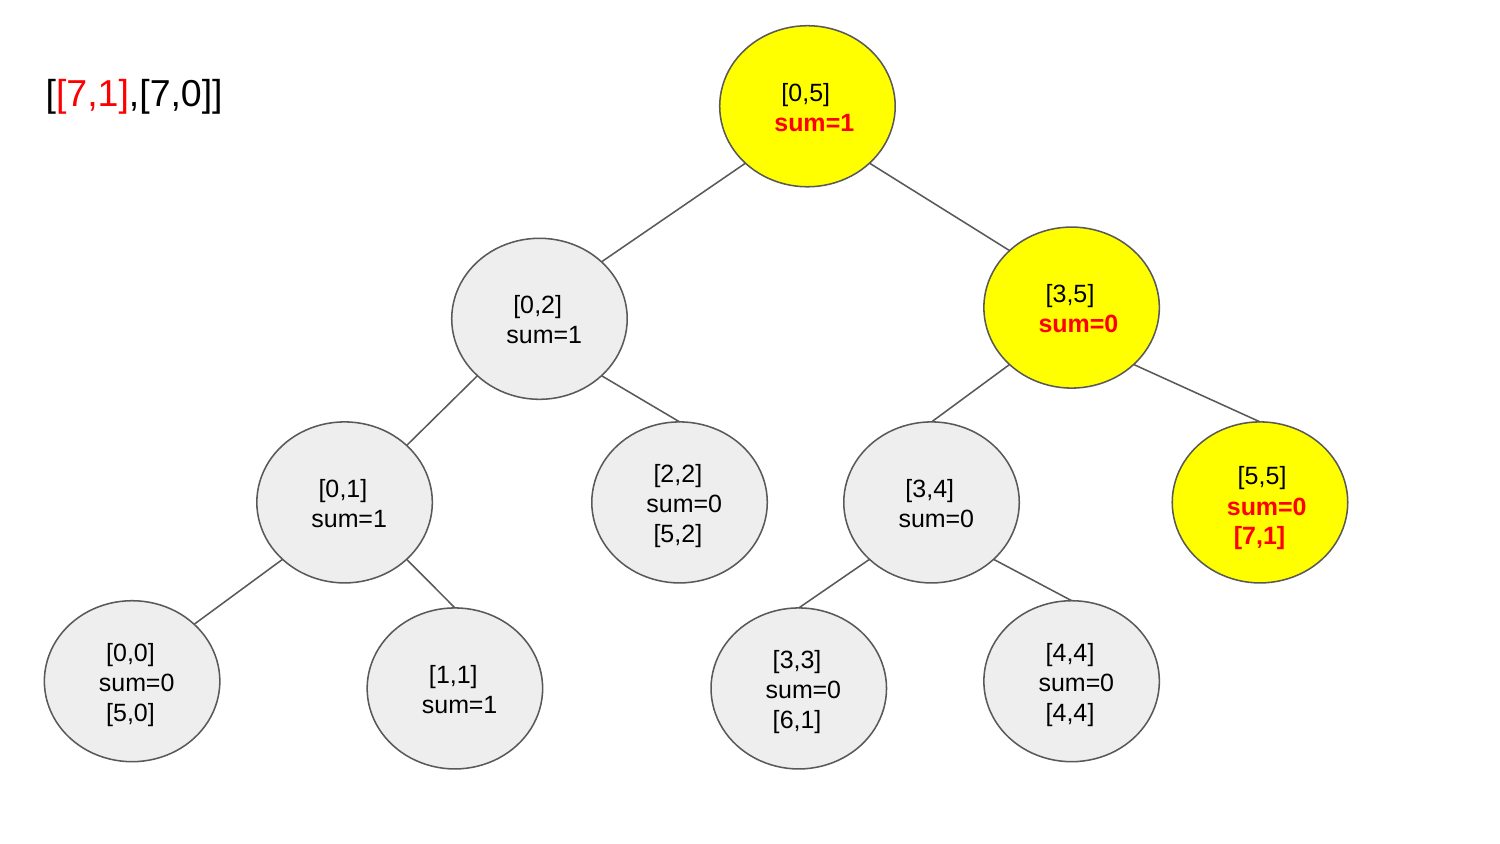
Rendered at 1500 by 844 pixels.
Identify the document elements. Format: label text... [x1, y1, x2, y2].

text_box [0,2] sum=1 [451, 238, 628, 400]
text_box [931, 364, 1010, 423]
text_box [3,3] sum=0 [6,1] [711, 608, 887, 769]
text_box [[7,1],[7,0]] [30, 53, 572, 142]
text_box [869, 162, 1010, 251]
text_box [406, 375, 478, 446]
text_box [993, 559, 1072, 601]
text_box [601, 162, 746, 263]
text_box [601, 375, 680, 423]
text_box [3,5] sum=0 [983, 227, 1160, 389]
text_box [1133, 364, 1261, 423]
text_box [1,1] sum=1 [367, 608, 543, 769]
text_box [3,4] sum=0 [843, 422, 1020, 583]
text_box [0,5] sum=1 [719, 25, 896, 187]
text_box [406, 559, 456, 609]
text_box [2,2] sum=0 [5,2] [591, 421, 768, 583]
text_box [798, 559, 870, 609]
text_box [4,4] sum=0 [4,4] [983, 600, 1160, 762]
text_box [5,5] sum=0 [7,1] [1172, 422, 1348, 583]
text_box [193, 558, 283, 625]
text_box [0,1] sum=1 [256, 421, 433, 583]
text_box [0,0] sum=0 [5,0] [44, 600, 220, 762]
